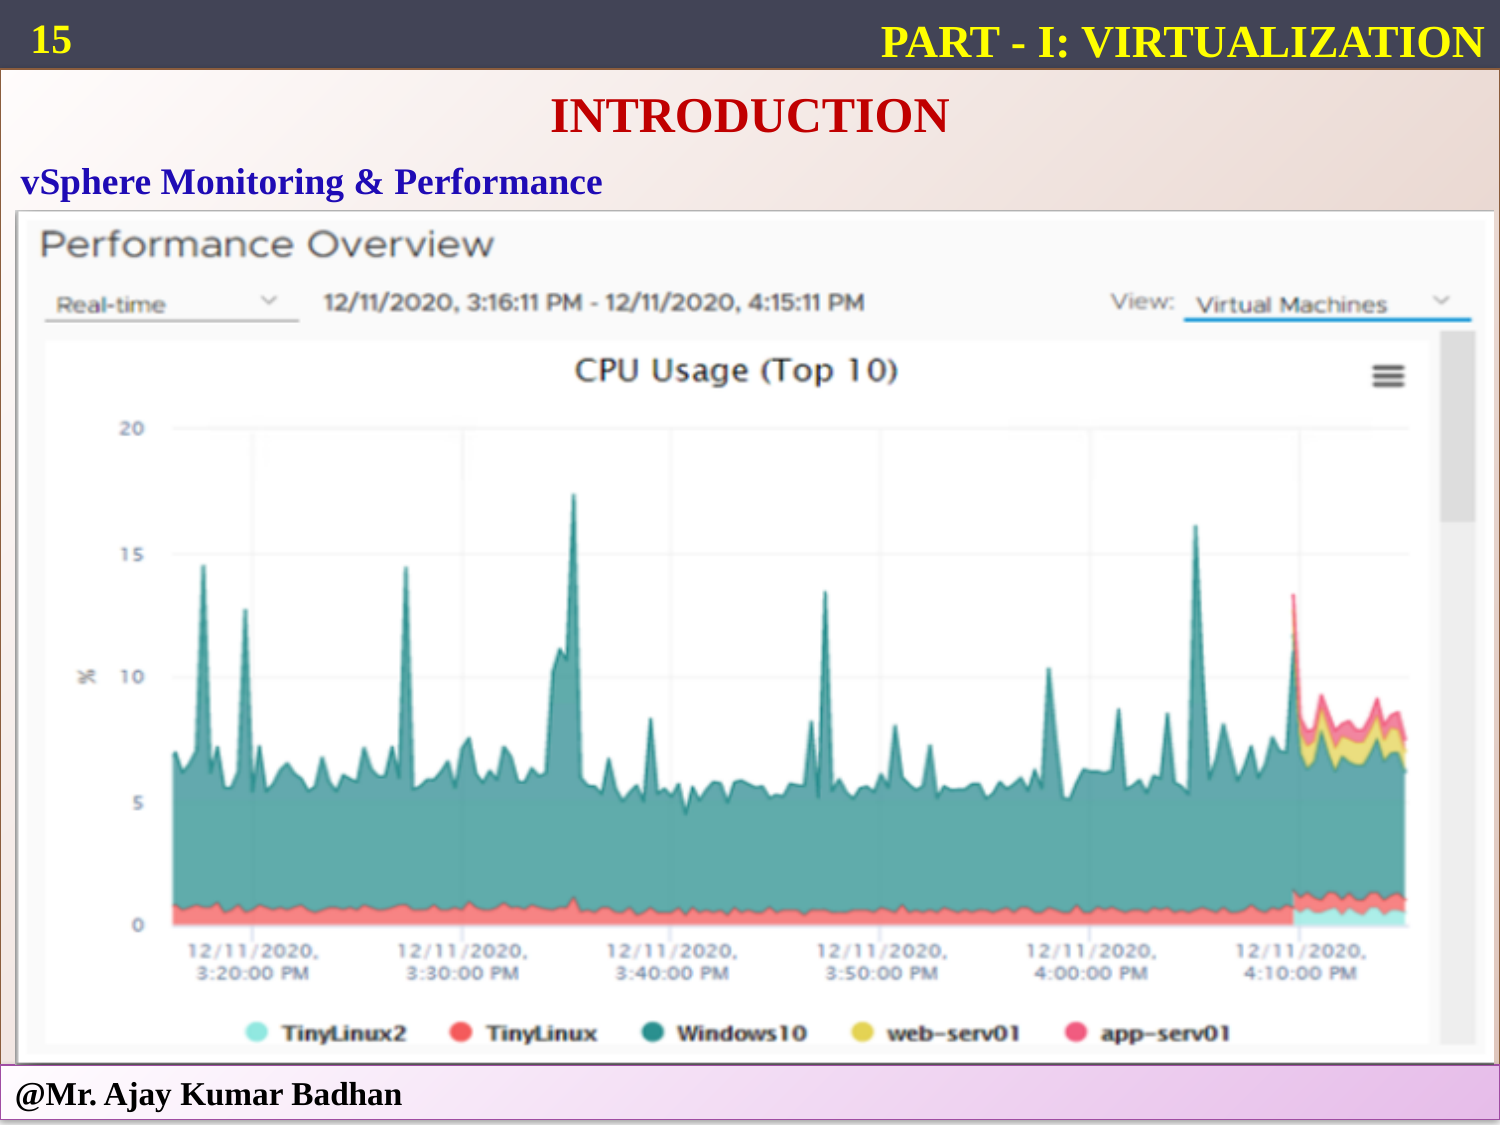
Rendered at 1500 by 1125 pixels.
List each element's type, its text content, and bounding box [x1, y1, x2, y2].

text_box 15 [14, 0, 88, 66]
text_box vSphere Monitoring & Performance [5, 149, 1500, 210]
picture [14, 210, 1495, 1066]
text_box [0, 150, 11, 1063]
text_box PART - I: VIRTUALIZATION [187, 4, 1500, 74]
text_box INTRODUCTION [0, 74, 1500, 150]
text_box @Mr. Ajay Kumar Badhan [0, 1064, 1500, 1120]
text_box [0, 68, 187, 74]
